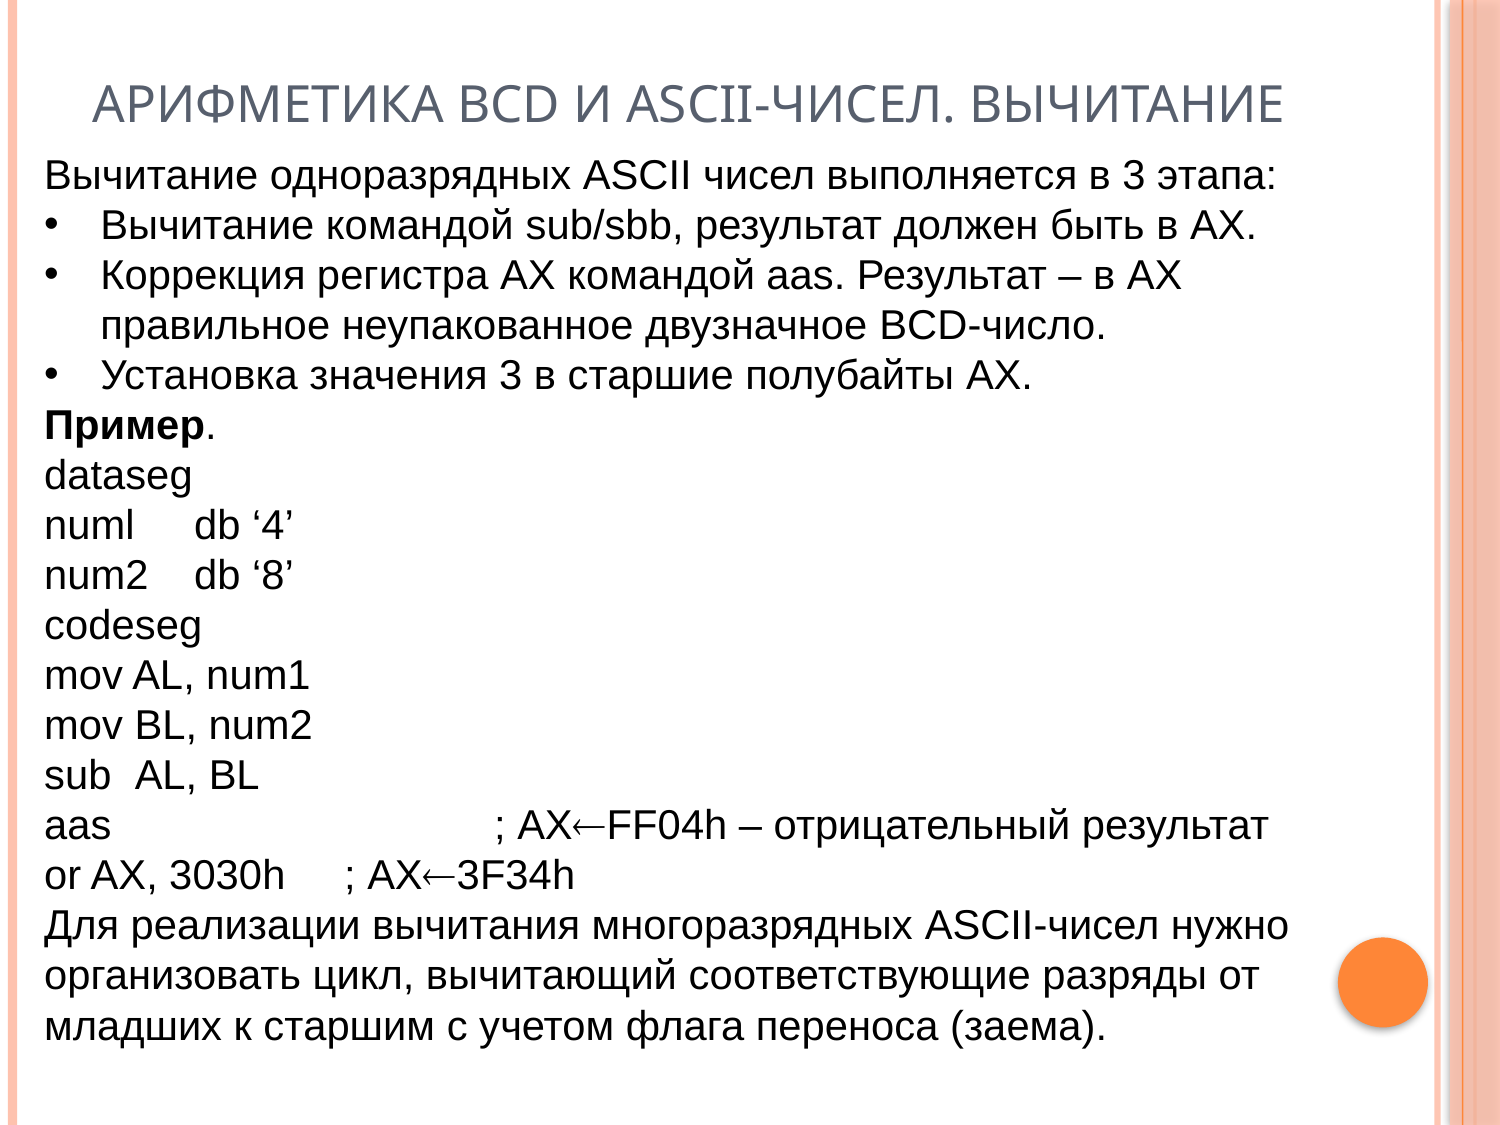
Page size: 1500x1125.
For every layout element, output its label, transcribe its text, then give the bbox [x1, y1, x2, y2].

title Арифметика BCD и ASCII-чисел. Вычитание [76, 24, 1302, 140]
text_box Вычитание одноразрядных ASCII чисел выполняется в 3 этапа: Вычитание командой sub/sbb, результат должен быть в AX. Коррекция регистра AX командой aas. Результат – в AX правильное неупакованное двузначное BCD-число. Установка значения 3 в старшие полубайты AX. Пример. dataseg numl db ‘4’ num2 db ‘8’ codeseg mov AL, num1 mov BL, num2 sub AL, BL aas ; AXFF04h – отрицательный результат or AX, 3030h ; AX3F34h Для реализации вычитания многоразрядных ASCII-чисел нужно организовать цикл, вычитающий соответствующие разряды от младших к старшим с учетом флага переноса (заема). [29, 140, 1436, 1056]
